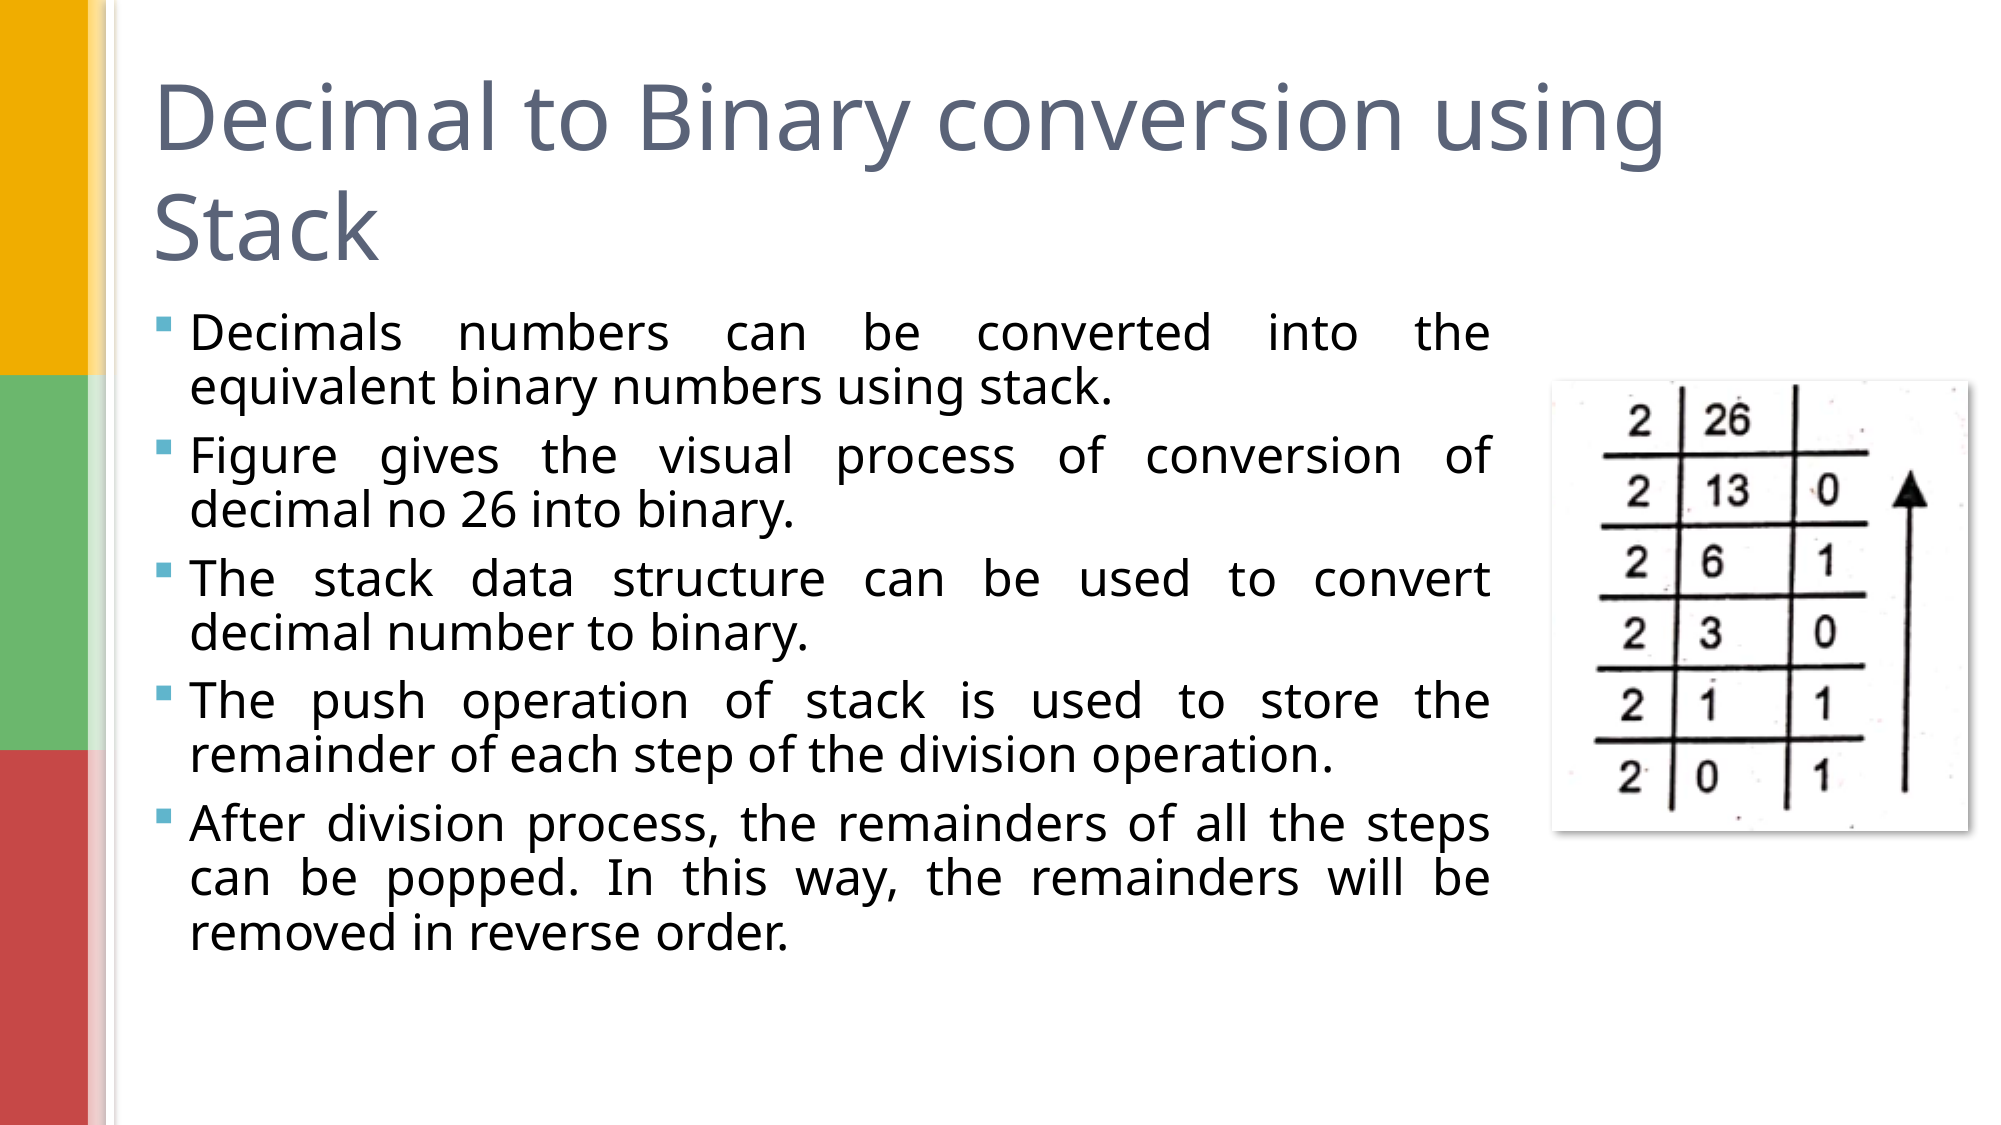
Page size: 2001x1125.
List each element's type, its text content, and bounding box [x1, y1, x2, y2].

picture [1551, 381, 1968, 832]
list Decimals numbers can be converted into the equivalent binary numbers using stack. Figure gives the visual process of conversion of decimal no 26 into binary. The stack data structure can be used to convert decimal number to binary. The push operation of stack is used to store the remainder of each step of the division operation. After division process, the remainders of all the steps can be popped. In this way, the remainders will be removed in reverse order. [137, 299, 1508, 1093]
title Decimal to Binary conversion using Stack [137, 59, 1863, 278]
